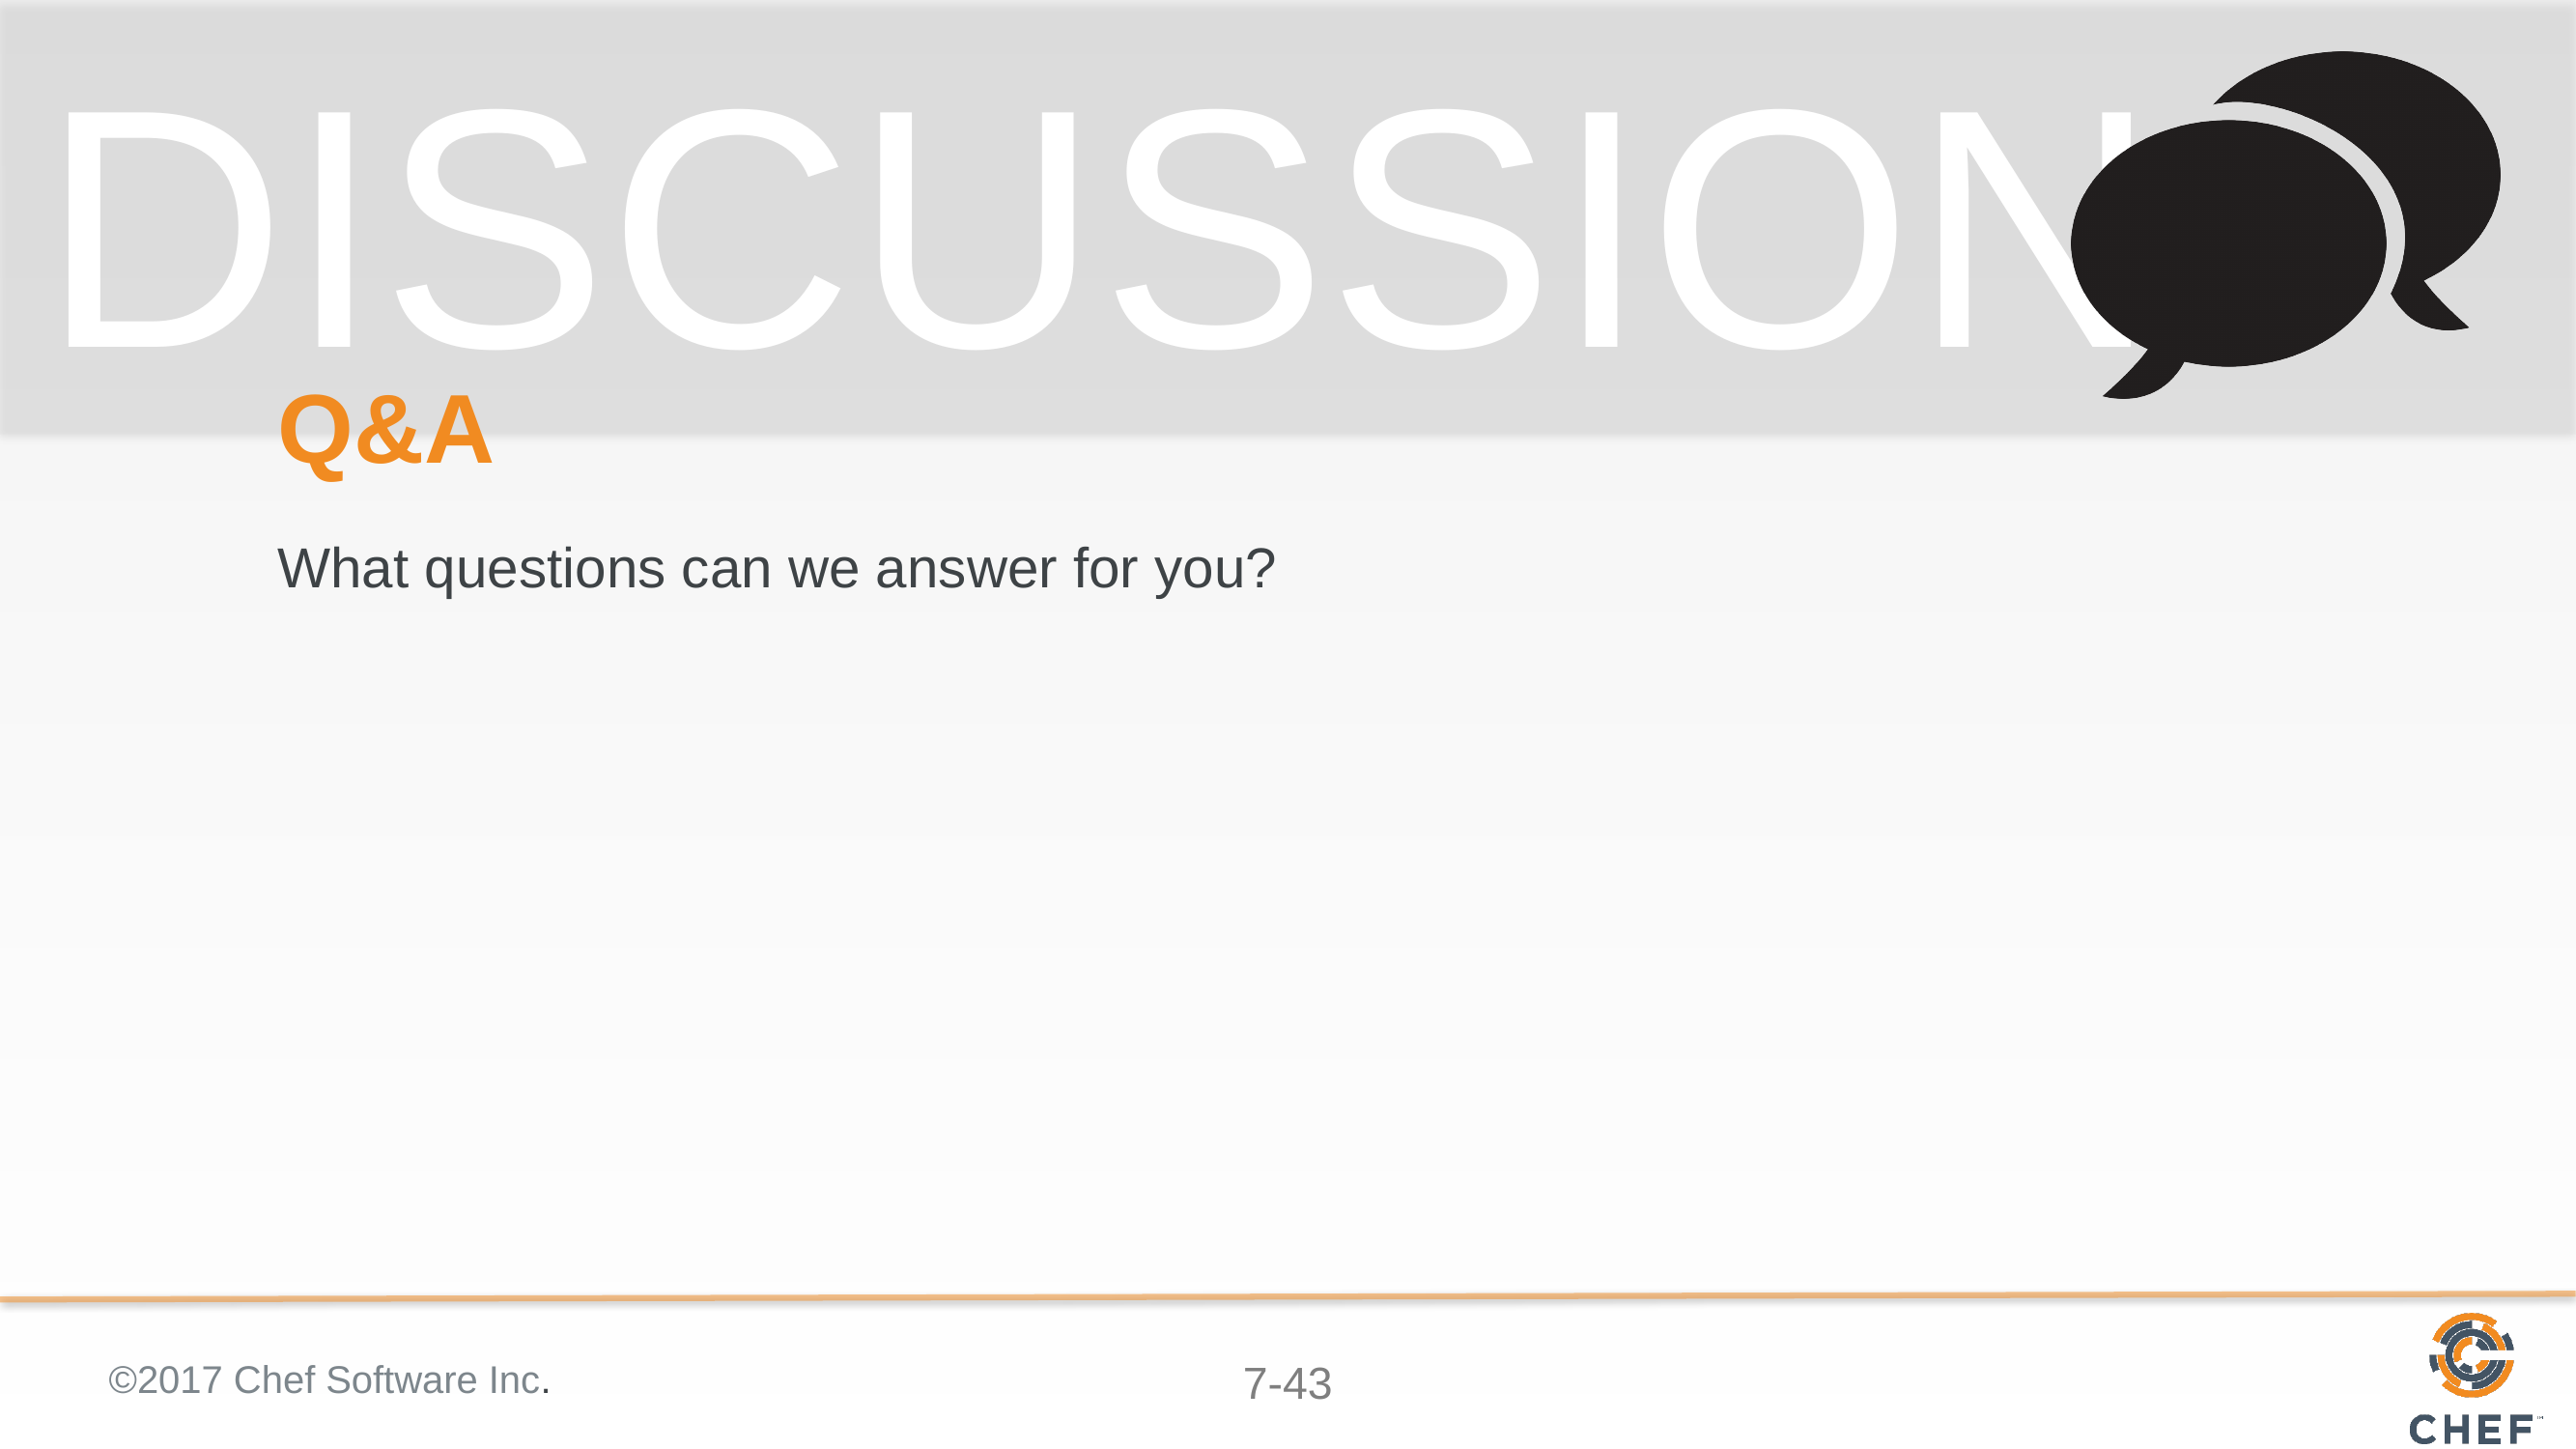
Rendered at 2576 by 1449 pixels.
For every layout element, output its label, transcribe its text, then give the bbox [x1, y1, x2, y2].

picture [2399, 1297, 2551, 1449]
subtitle What questions can we answer for you? [263, 516, 2218, 921]
title Q&A [263, 363, 2218, 499]
picture [2071, 51, 2517, 399]
